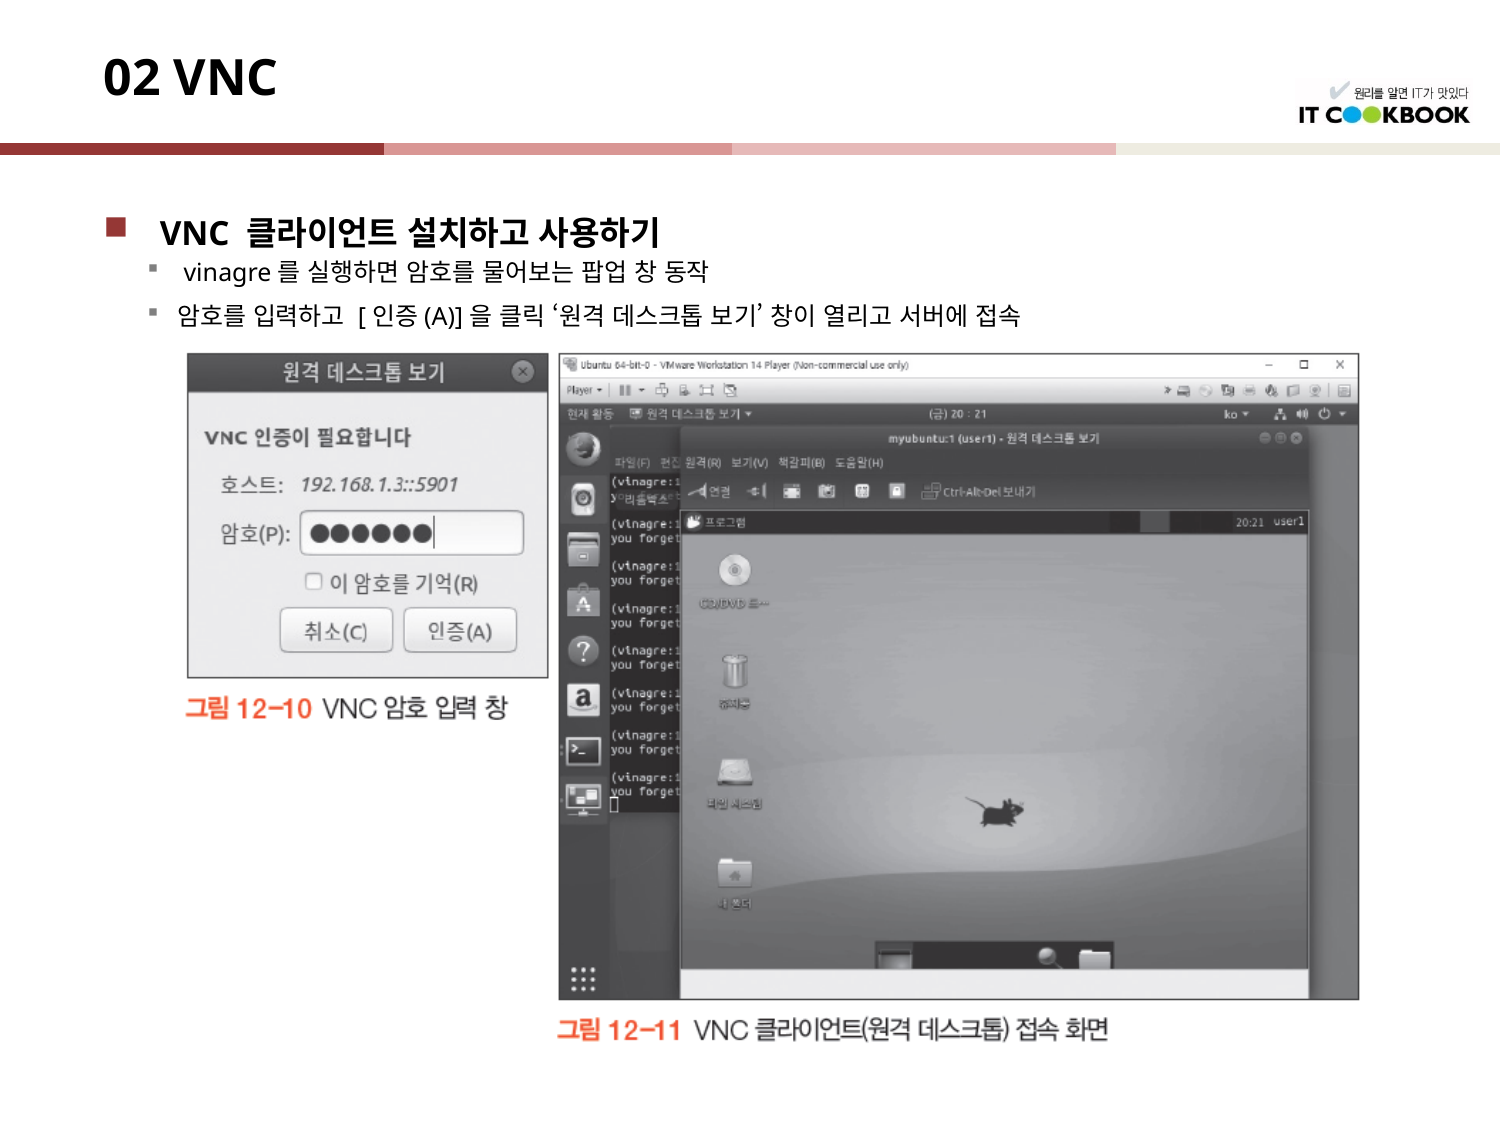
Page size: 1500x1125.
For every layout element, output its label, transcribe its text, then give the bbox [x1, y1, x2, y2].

picture [1295, 78, 1473, 125]
list VNC 클라이언트 설치하고 사용하기 vinagre를 실행하면 암호를 물어보는 팝업 창 동작 암호를 입력하고 [인증(A)]을 클릭 ‘원격 데스크톱 보기’ 창이 열리고 서버에 접속 [88, 184, 1436, 1071]
picture [556, 349, 1369, 1054]
title 02 VNC [88, 30, 1330, 121]
picture [182, 349, 553, 730]
